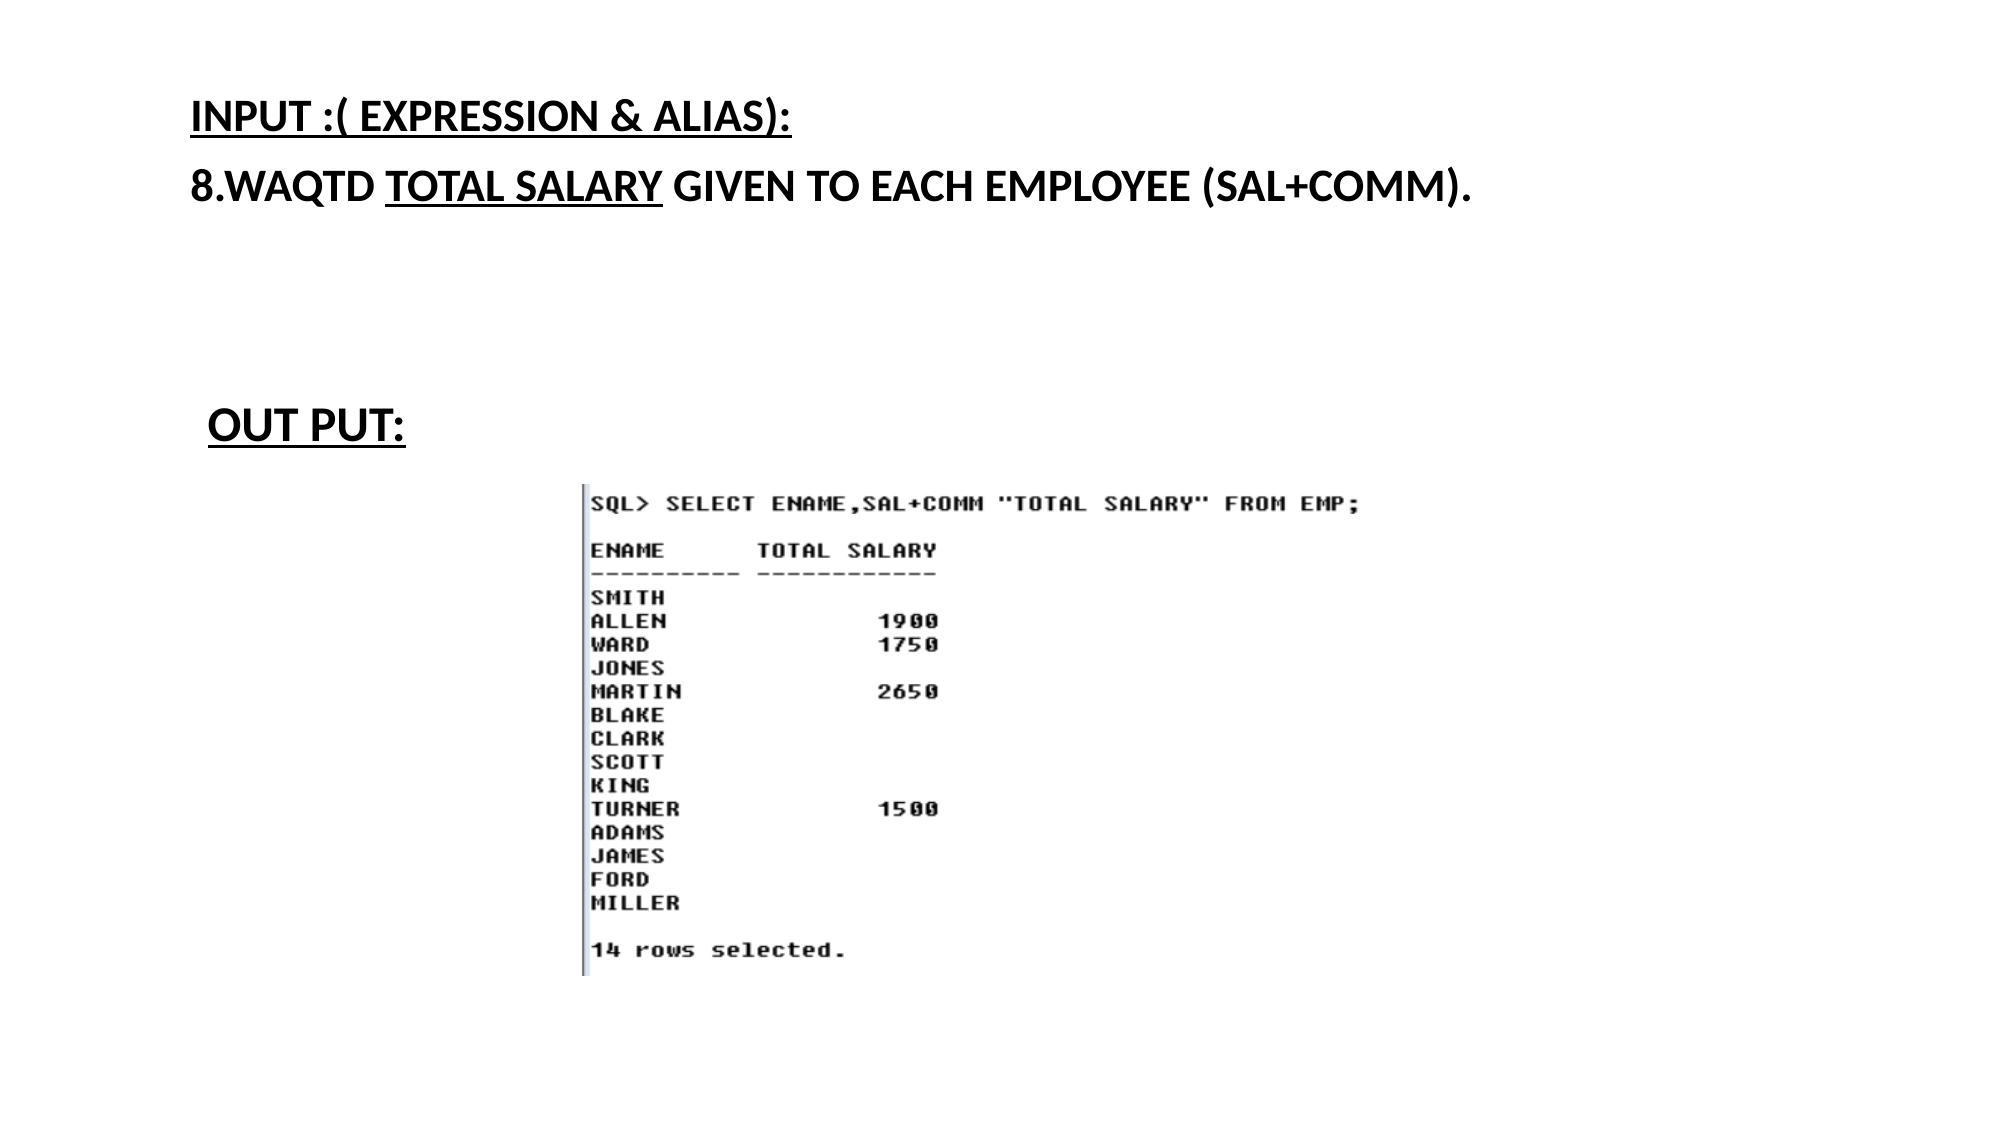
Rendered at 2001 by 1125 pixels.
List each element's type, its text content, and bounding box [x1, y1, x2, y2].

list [581, 484, 1415, 976]
list OUT PUT: [192, 324, 566, 460]
text_box INPUT :( EXPRESSION & ALIAS): 8.WAQTD TOTAL SALARY GIVEN TO EACH EMPLOYEE (SAL+COMM). [175, 83, 1777, 219]
